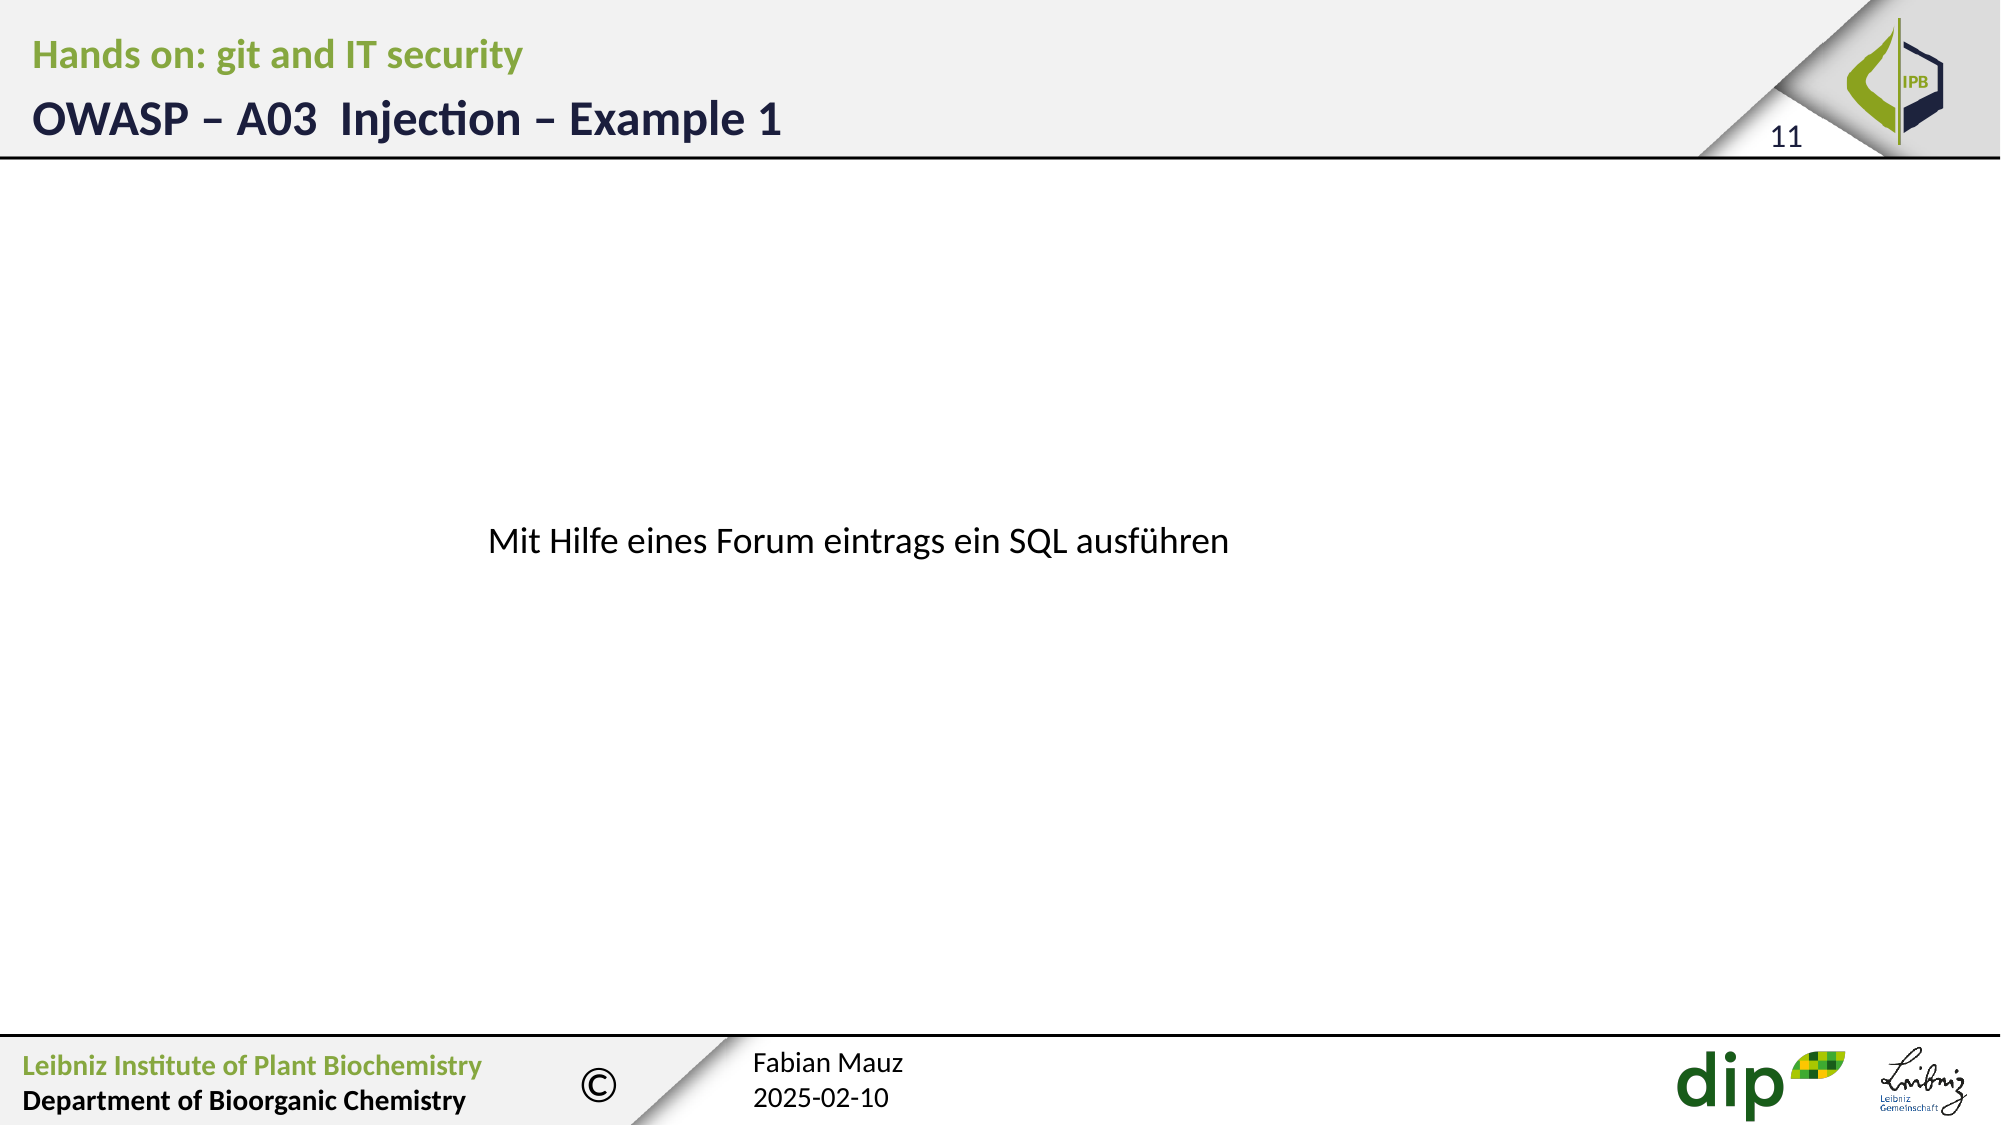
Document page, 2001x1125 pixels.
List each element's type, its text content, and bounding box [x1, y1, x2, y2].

list OWASP – A03 Injection – Example 1 [17, 79, 1223, 149]
text_box Mit Hilfe eines Forum eintrags ein SQL ausführen [473, 508, 1246, 569]
list Hands on: git and IT security [17, 19, 1378, 79]
picture [0, 0, 2001, 1125]
